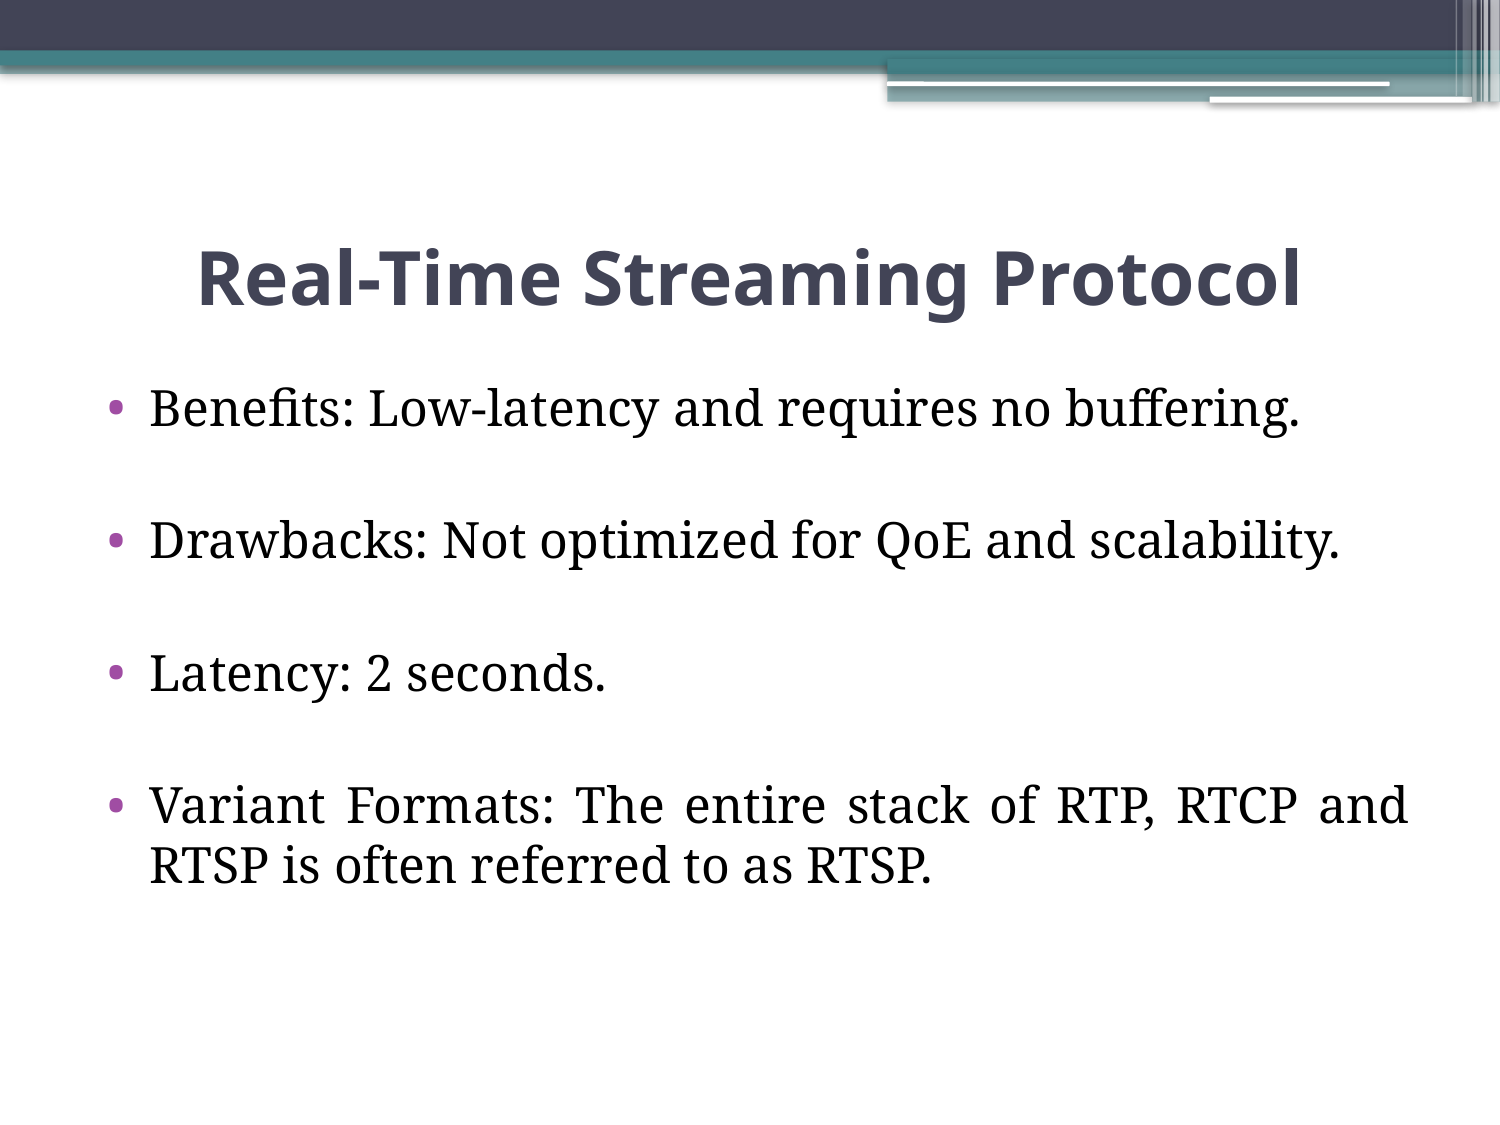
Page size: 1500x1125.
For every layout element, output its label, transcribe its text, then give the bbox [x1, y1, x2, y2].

title Real-Time Streaming Protocol [75, 187, 1425, 363]
list Benefits: Low-latency and requires no buffering. Drawbacks: Not optimized for QoE and scalability. Latency: 2 seconds. Variant Formats: The entire stack of RTP, RTCP and RTSP is often referred to as RTSP. [75, 368, 1425, 1079]
